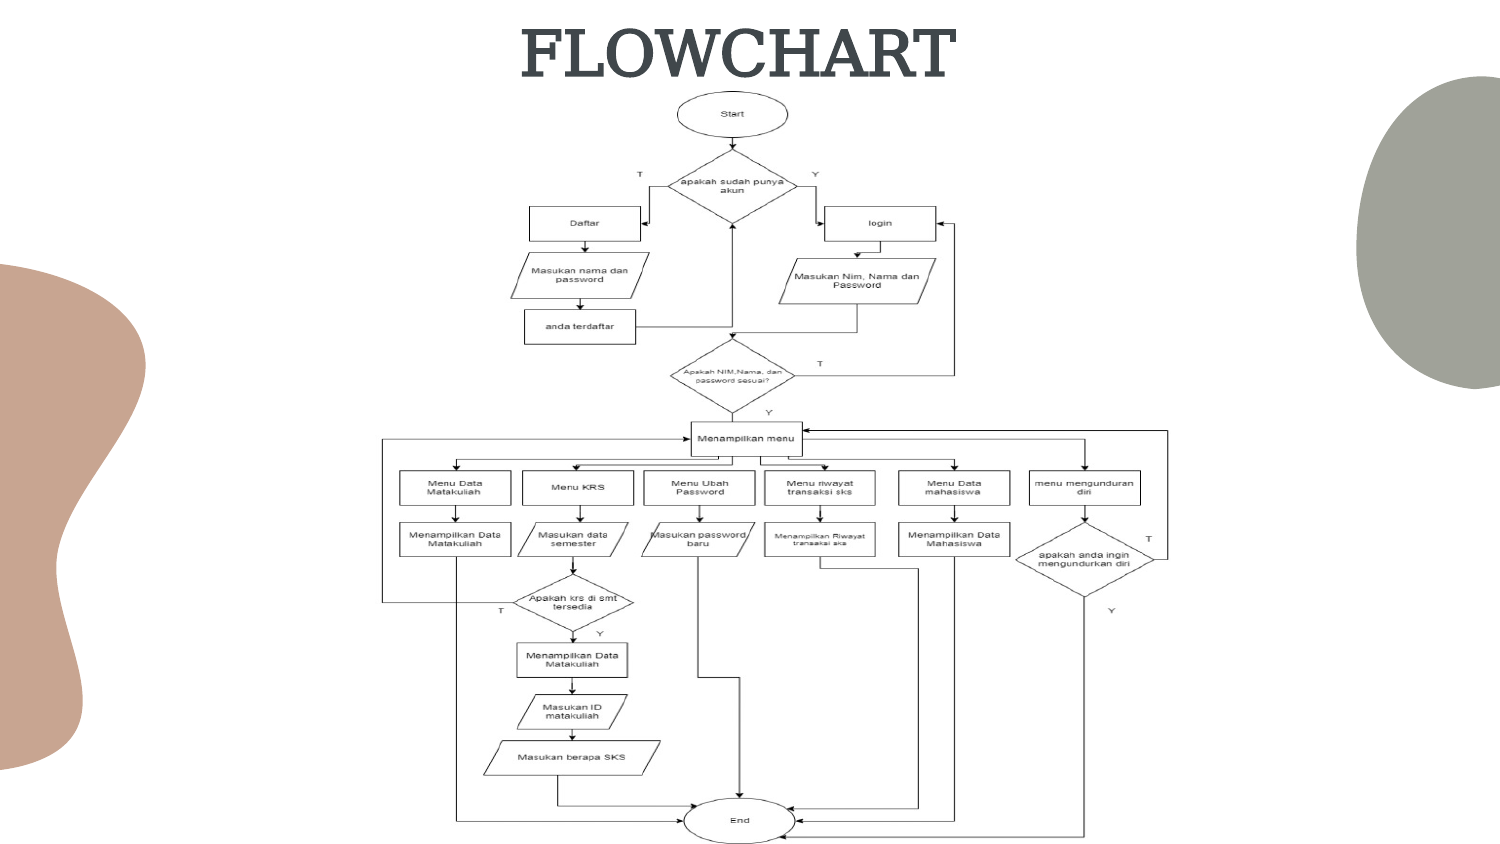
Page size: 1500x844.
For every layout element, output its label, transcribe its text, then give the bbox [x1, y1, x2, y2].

picture [375, 91, 1178, 844]
title FLOWCHART [104, 14, 1371, 104]
